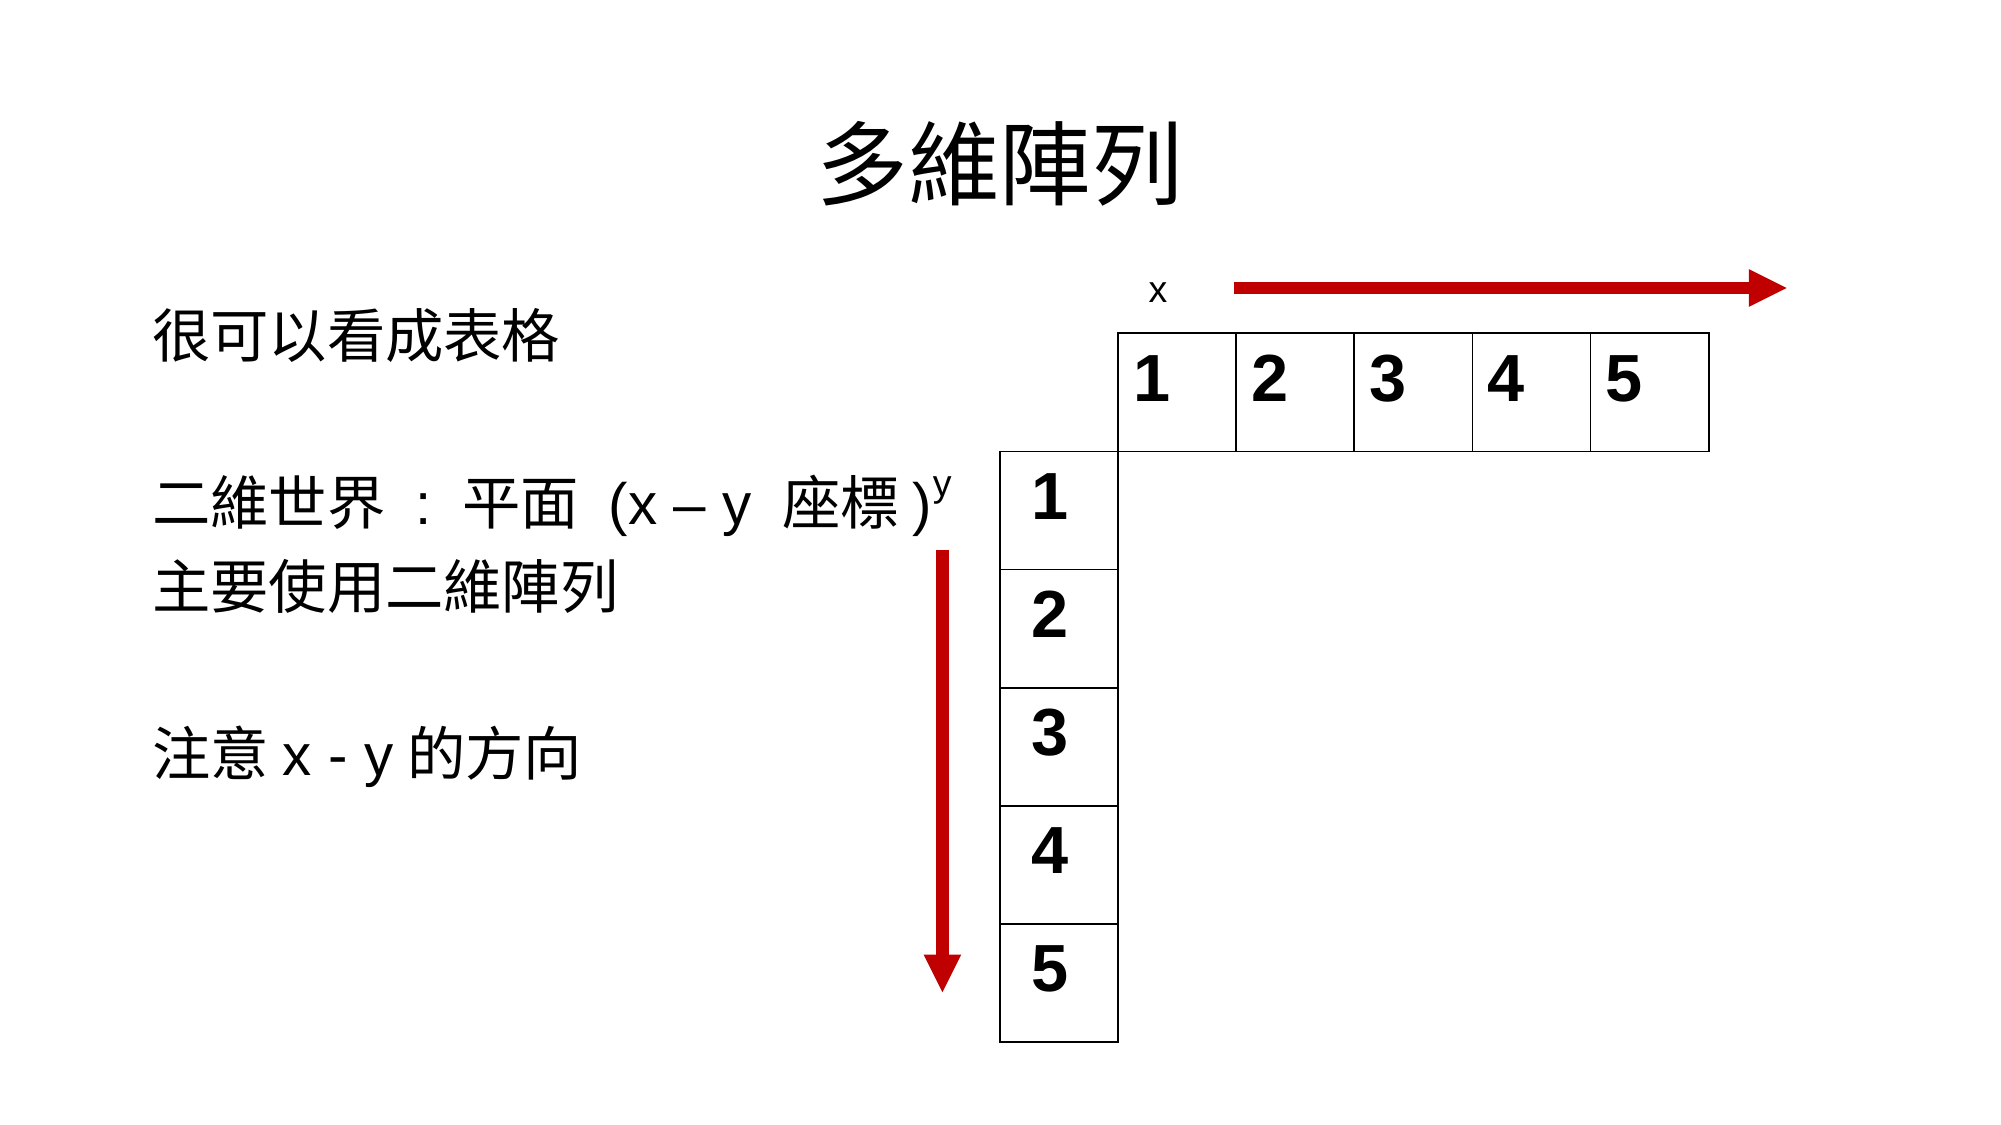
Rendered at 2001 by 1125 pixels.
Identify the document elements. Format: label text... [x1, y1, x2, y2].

title 多維陣列 [137, 59, 1863, 278]
table_cell 4 [1001, 807, 1117, 923]
table_header 1 [1119, 334, 1235, 451]
text_box x [1099, 257, 1218, 318]
table_header 5 [1591, 334, 1708, 451]
table_cell 2 [1001, 570, 1117, 687]
text_box y [883, 451, 1002, 512]
list 很可以看成表格 二維世界 : 平面 (x – y 座標) 主要使用二維陣列 注意x - y的方向 [137, 299, 1863, 1014]
table_header 3 [1355, 334, 1472, 451]
table_header 1 [1001, 452, 1117, 569]
table_header 4 [1473, 334, 1590, 451]
table_cell 3 [1001, 689, 1117, 805]
table_header 2 [1237, 334, 1353, 451]
table_cell 5 [1001, 925, 1117, 1041]
